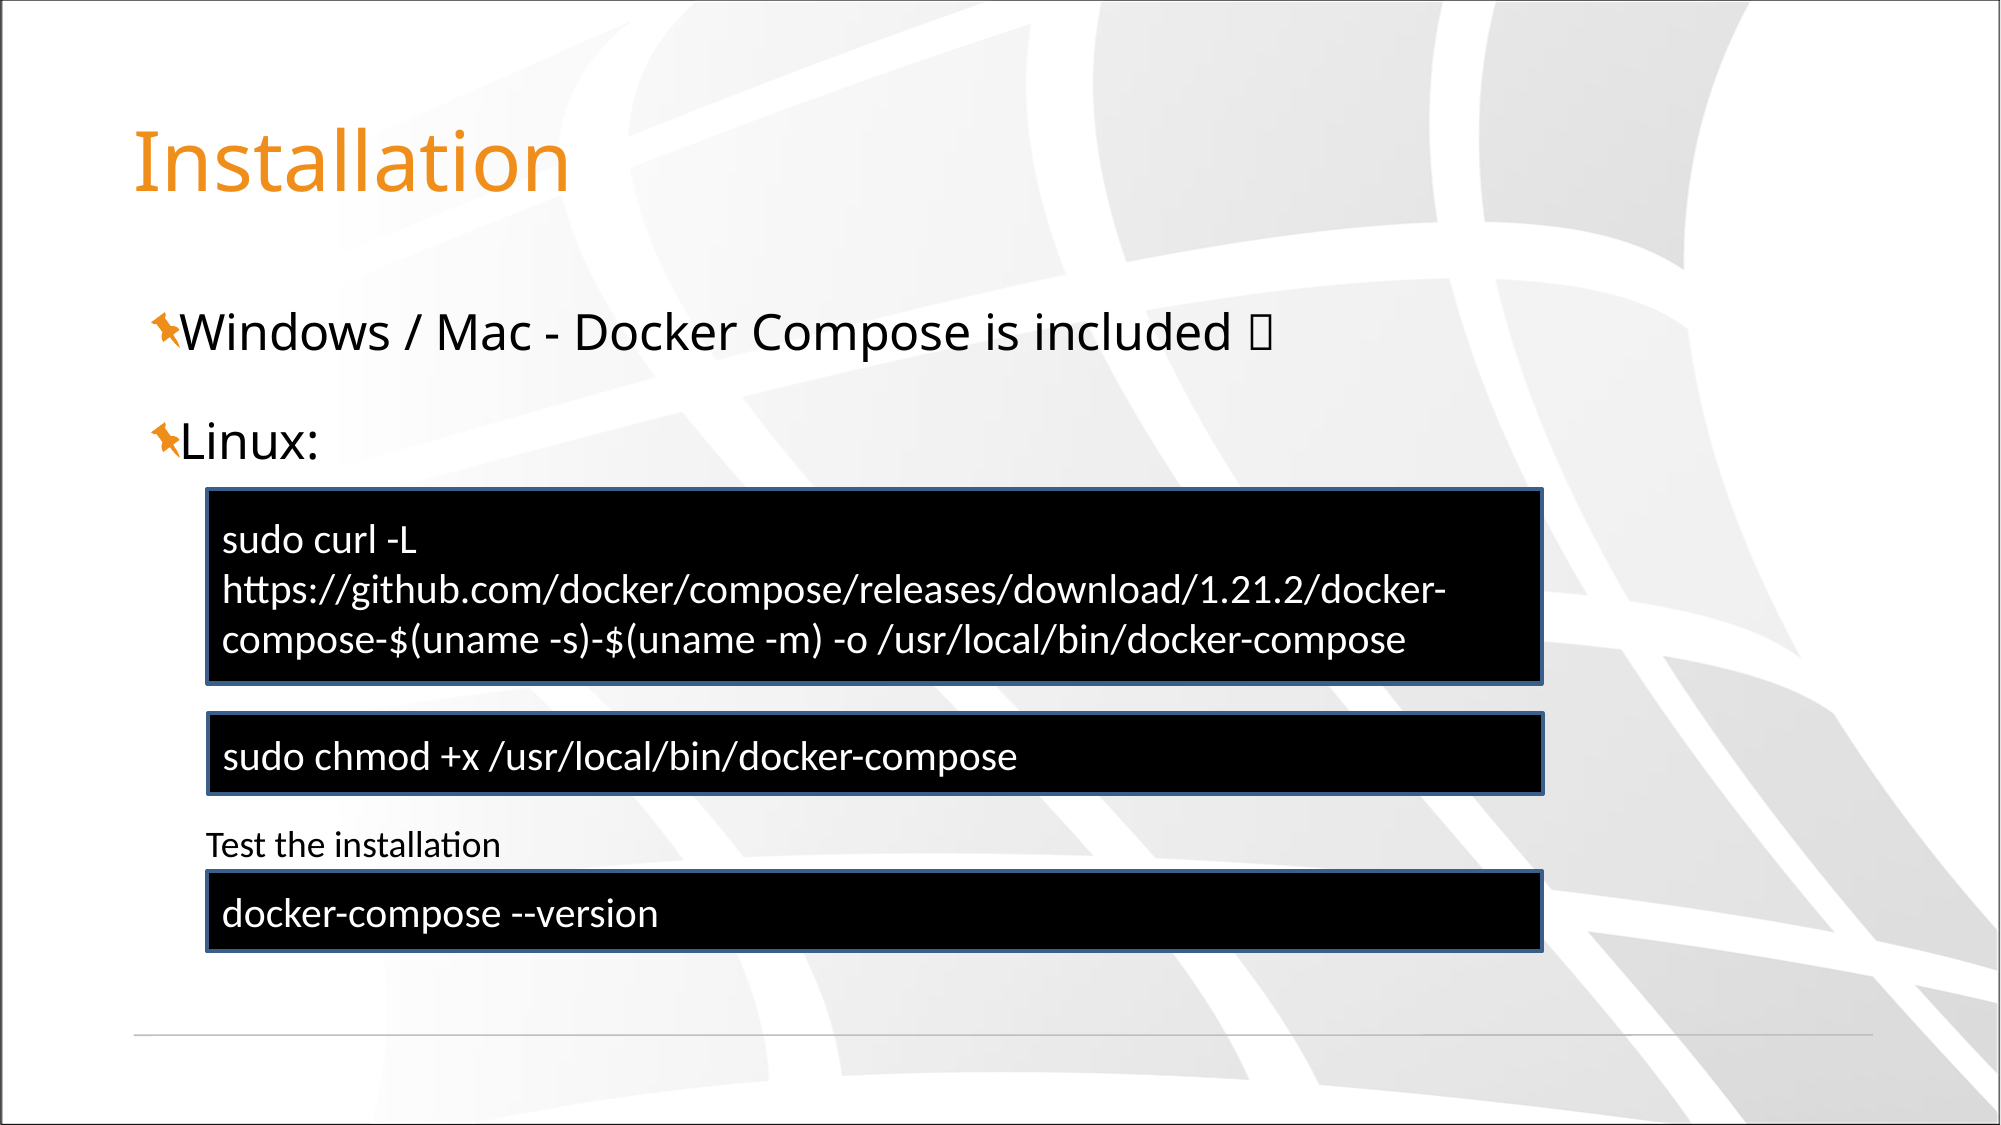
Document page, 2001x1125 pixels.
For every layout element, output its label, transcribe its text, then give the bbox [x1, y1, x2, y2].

text_box Windows / Mac - Docker Compose is included  [151, 292, 1544, 379]
picture [0, 0, 2001, 1125]
text_box [151, 736, 1213, 813]
text_box Linux: [151, 402, 1485, 489]
text_box docker-compose --version [205, 869, 1544, 953]
text_box sudo chmod +x /usr/local/bin/docker-compose [206, 711, 1545, 796]
text_box sudo curl -L https://github.com/docker/compose/releases/download/1.21.2/docker-compose-$(uname -s)-$(uname -m) -o /usr/local/bin/docker-compose [205, 487, 1544, 686]
text_box Test the installation [190, 812, 664, 873]
text_box [151, 626, 1745, 702]
title Installation [133, 78, 1882, 245]
